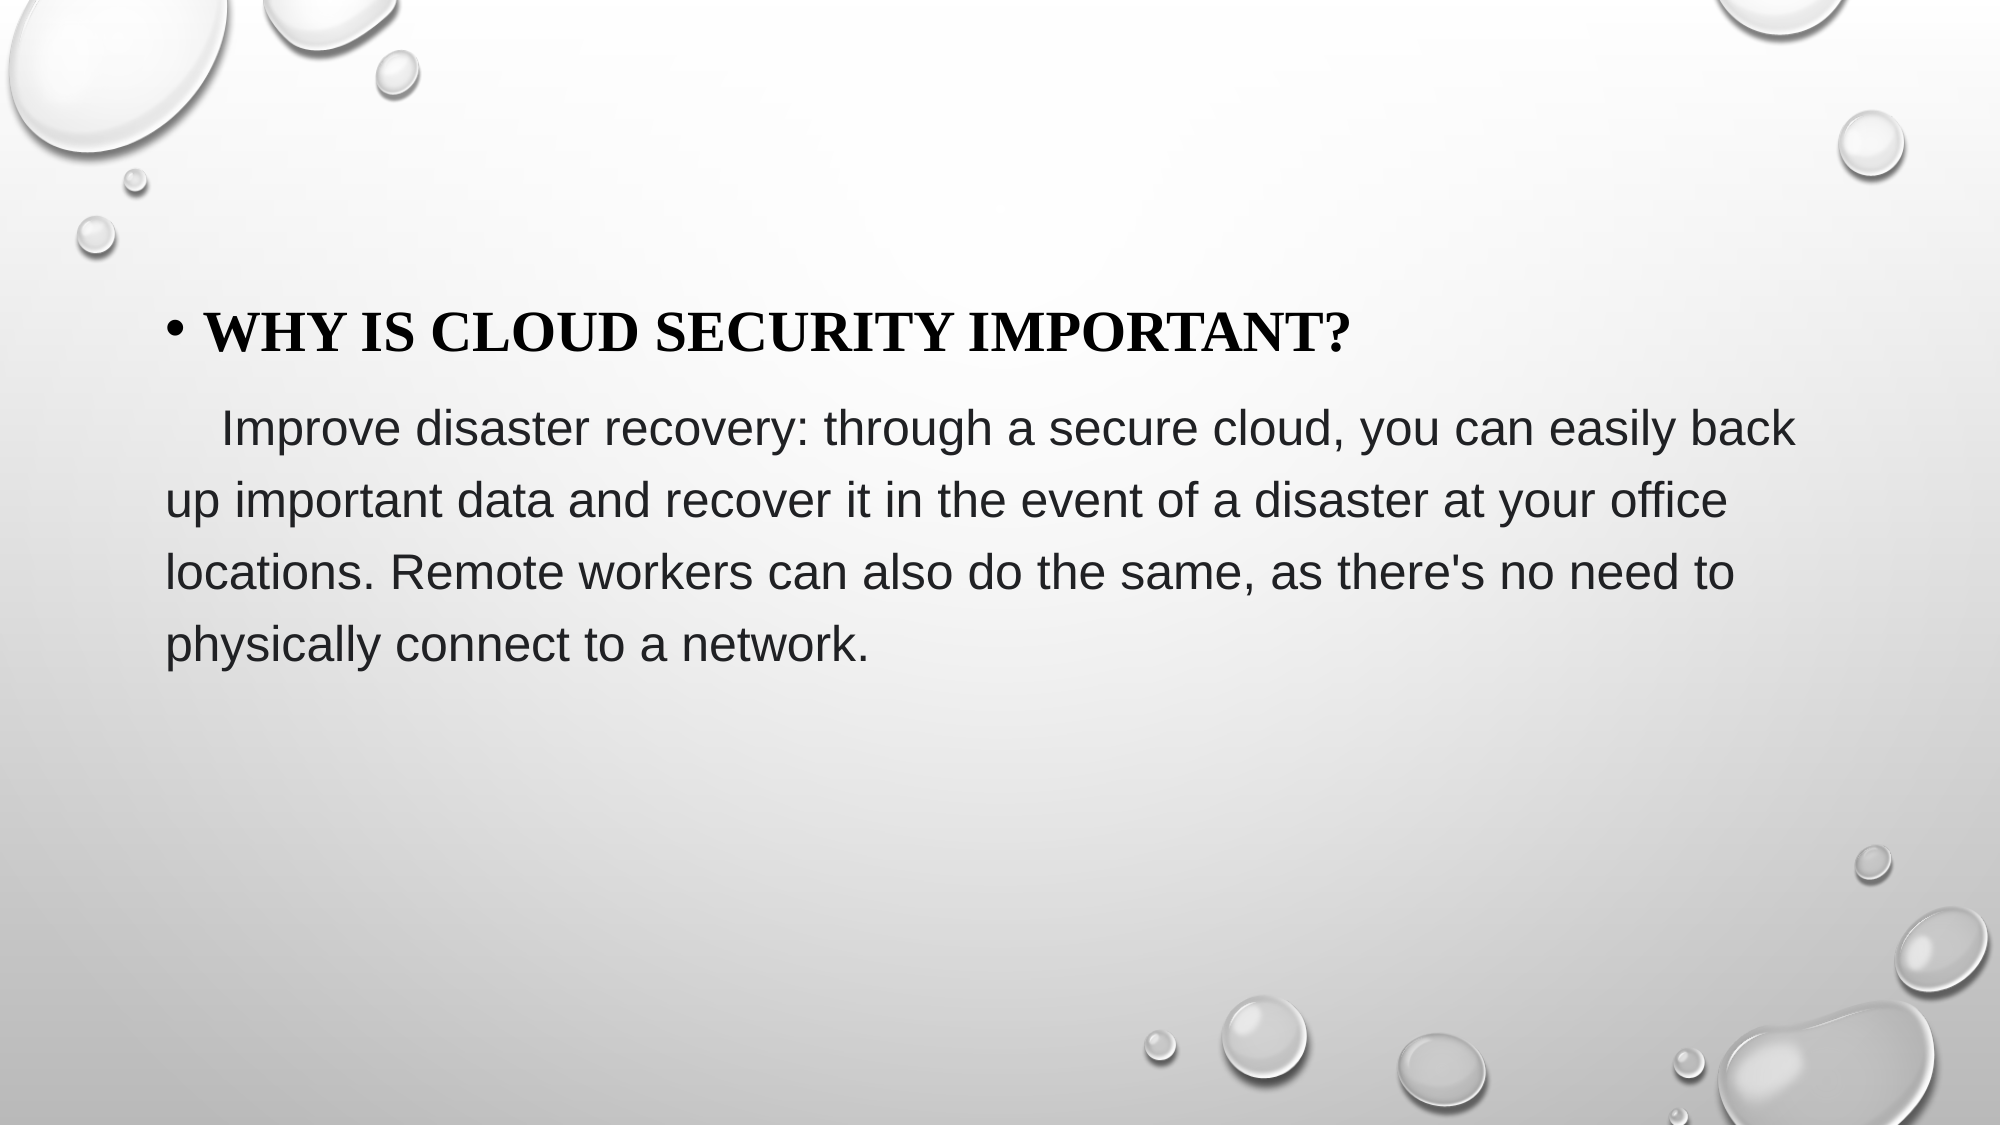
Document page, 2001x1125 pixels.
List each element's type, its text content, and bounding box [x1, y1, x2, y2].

list Why is cloud security important? Improve disaster recovery: through a secure cloud, you can easily back up important data and recover it in the event of a disaster at your office locations. Remote workers can also do the same, as there's no need to physically connect to a network. [149, 271, 1850, 708]
picture [0, 0, 2000, 1125]
